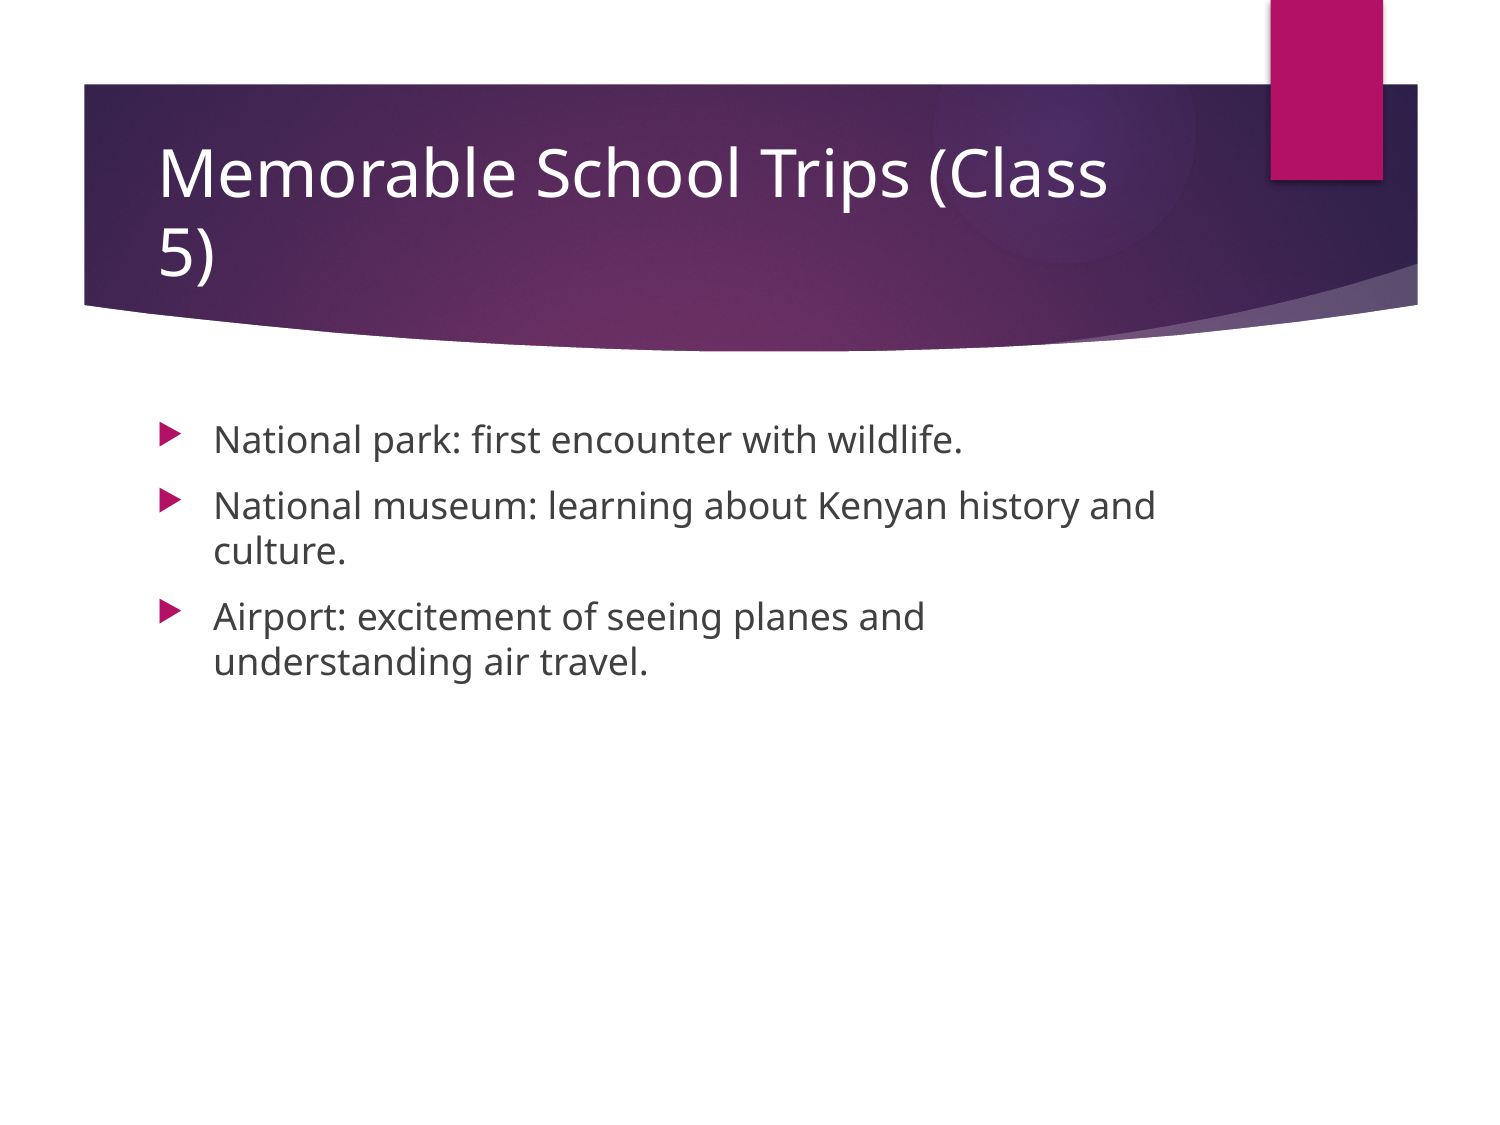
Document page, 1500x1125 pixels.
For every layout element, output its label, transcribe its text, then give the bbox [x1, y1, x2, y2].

list National park: first encounter with wildlife. National museum: learning about Kenyan history and culture. Airport: excitement of seeing planes and understanding air travel. [141, 408, 1183, 988]
title Memorable School Trips (Class 5) [142, 152, 1183, 269]
